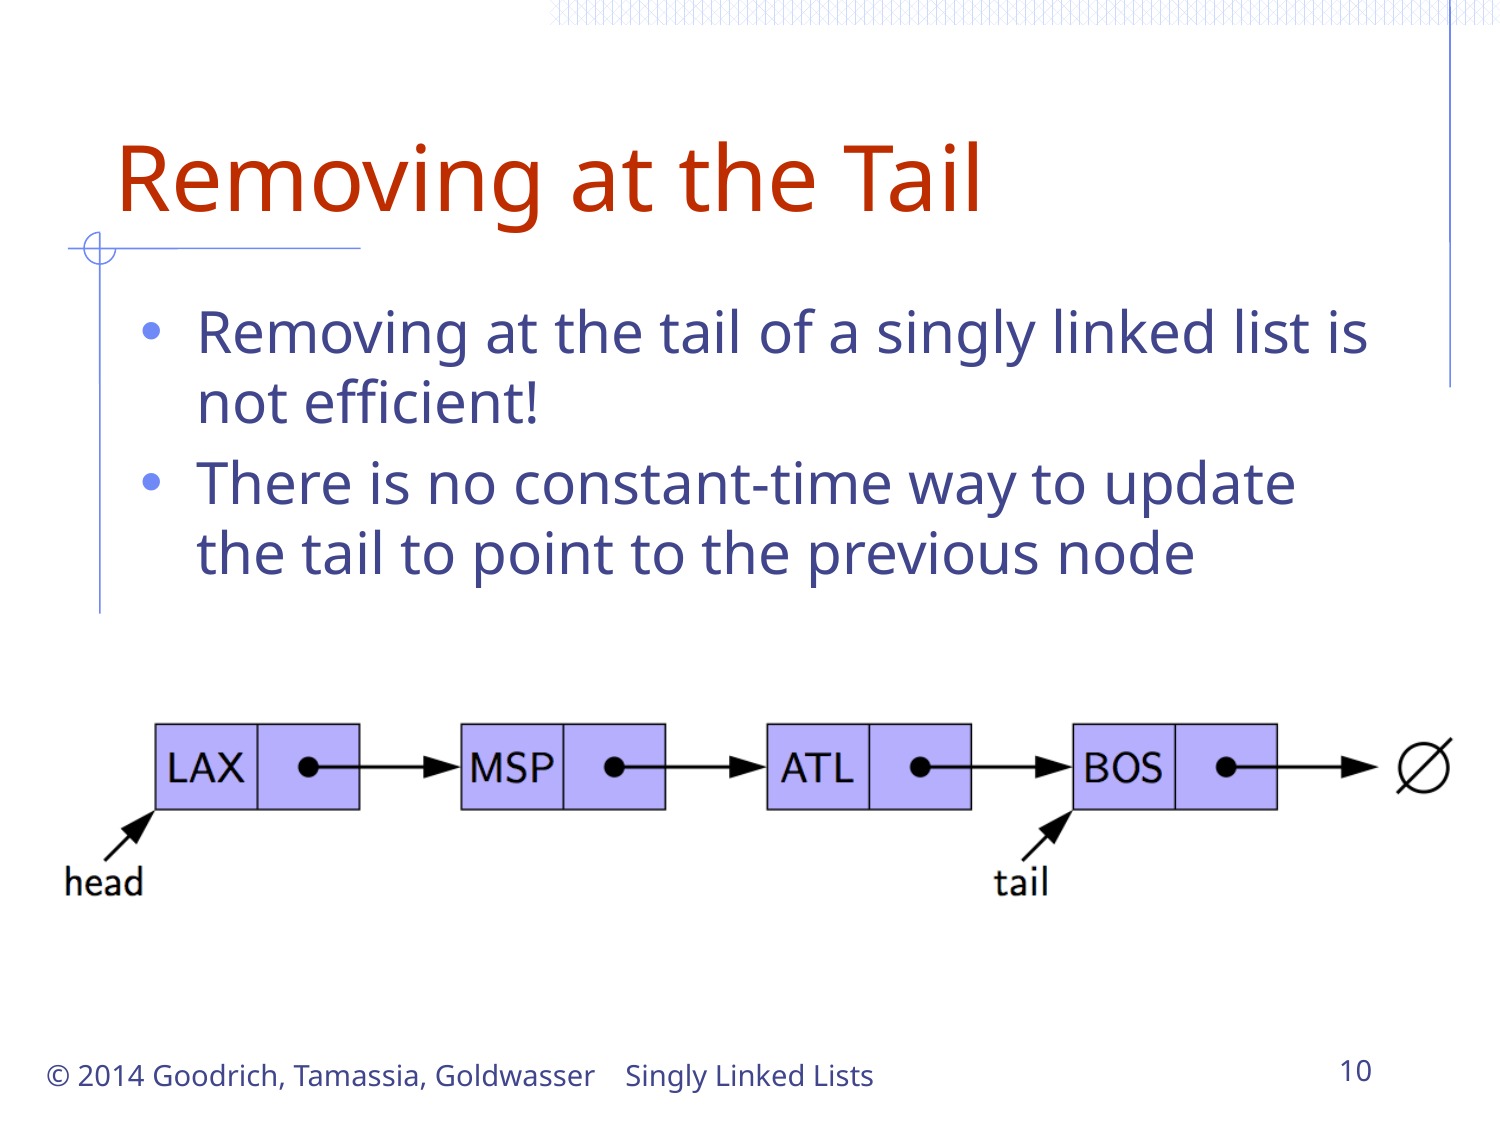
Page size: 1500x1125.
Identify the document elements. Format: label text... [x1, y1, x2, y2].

footer Singly Linked Lists [512, 1025, 988, 1100]
slide_number 10 [1074, 1025, 1388, 1100]
title Removing at the Tail [99, 50, 1375, 238]
picture [49, 699, 1463, 917]
list Removing at the tail of a singly linked list is not efficient! There is no constant-time way to update the tail to point to the previous node [125, 287, 1388, 650]
